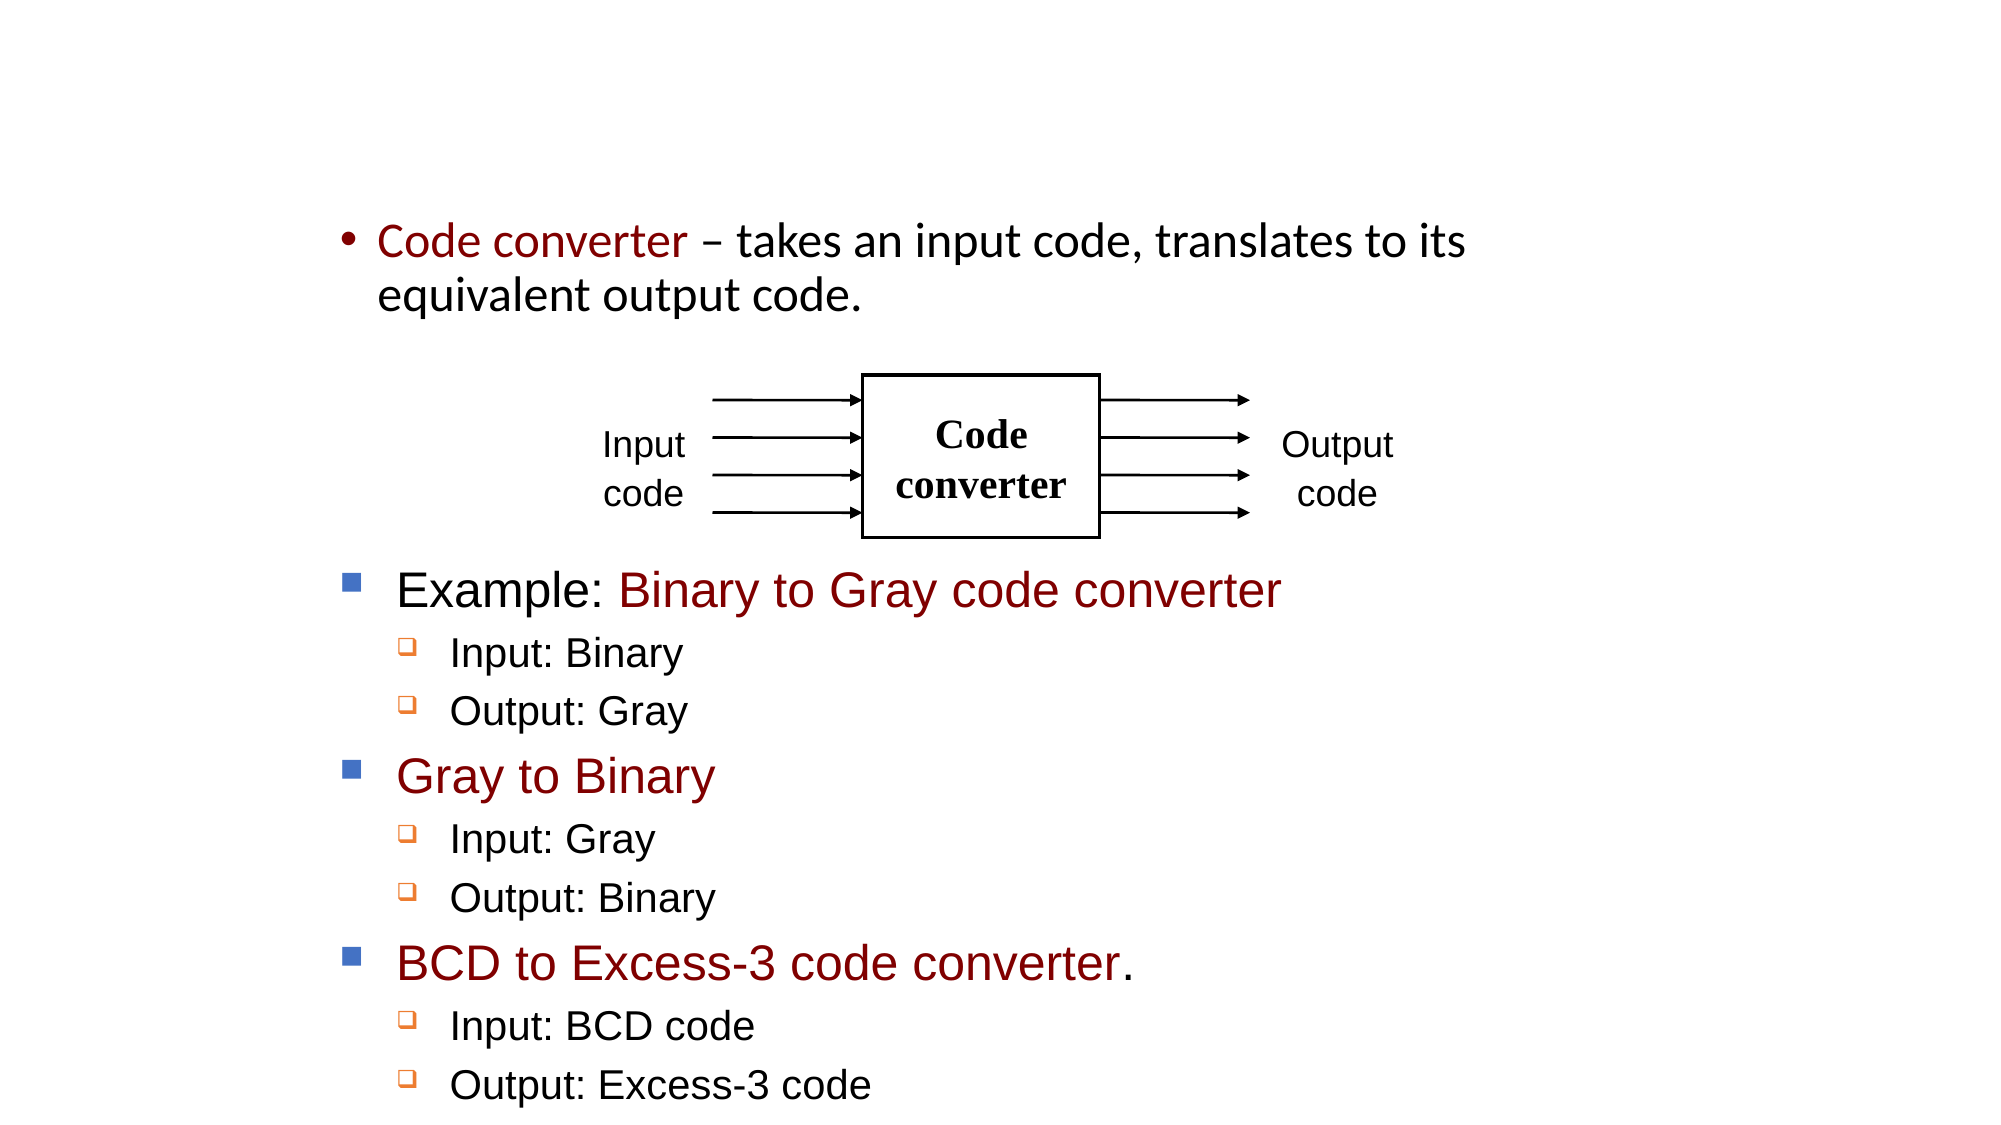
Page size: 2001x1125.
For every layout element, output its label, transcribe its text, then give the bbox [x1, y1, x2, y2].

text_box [574, 374, 1413, 538]
text_box Example: Binary to Gray code converter Input: Binary Output: Gray Gray to Binary Input: Gray Output: Binary BCD to Excess-3 code converter. Input: BCD code Output: Excess-3 code [324, 549, 1675, 750]
list Code converter – takes an input code, translates to its equivalent output code. [324, 206, 1675, 363]
